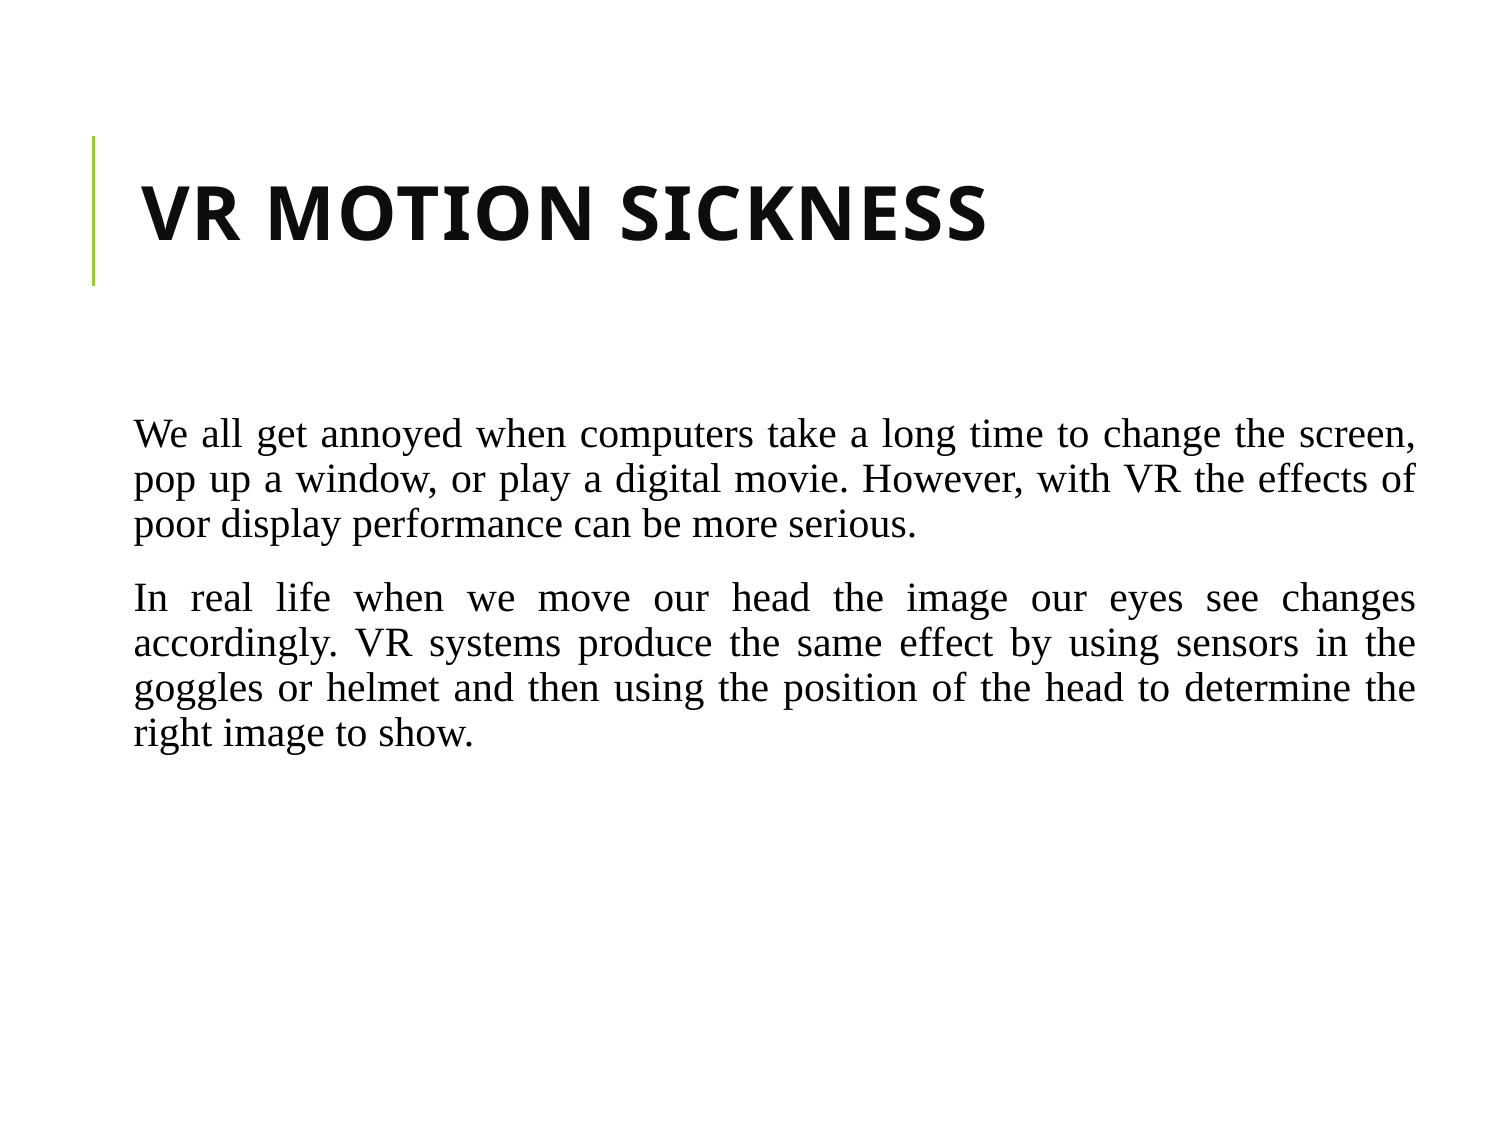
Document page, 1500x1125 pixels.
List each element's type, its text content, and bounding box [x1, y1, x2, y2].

list We all get annoyed when computers take a long time to change the screen, pop up a window, or play a digital movie. However, with VR the effects of poor display performance can be more serious. In real life when we move our head the image our eyes see changes accordingly. VR systems produce the same effect by using sensors in the goggles or helmet and then using the position of the head to determine the right image to show. [126, 324, 1425, 1035]
title VR motion sickness [126, 96, 1322, 324]
